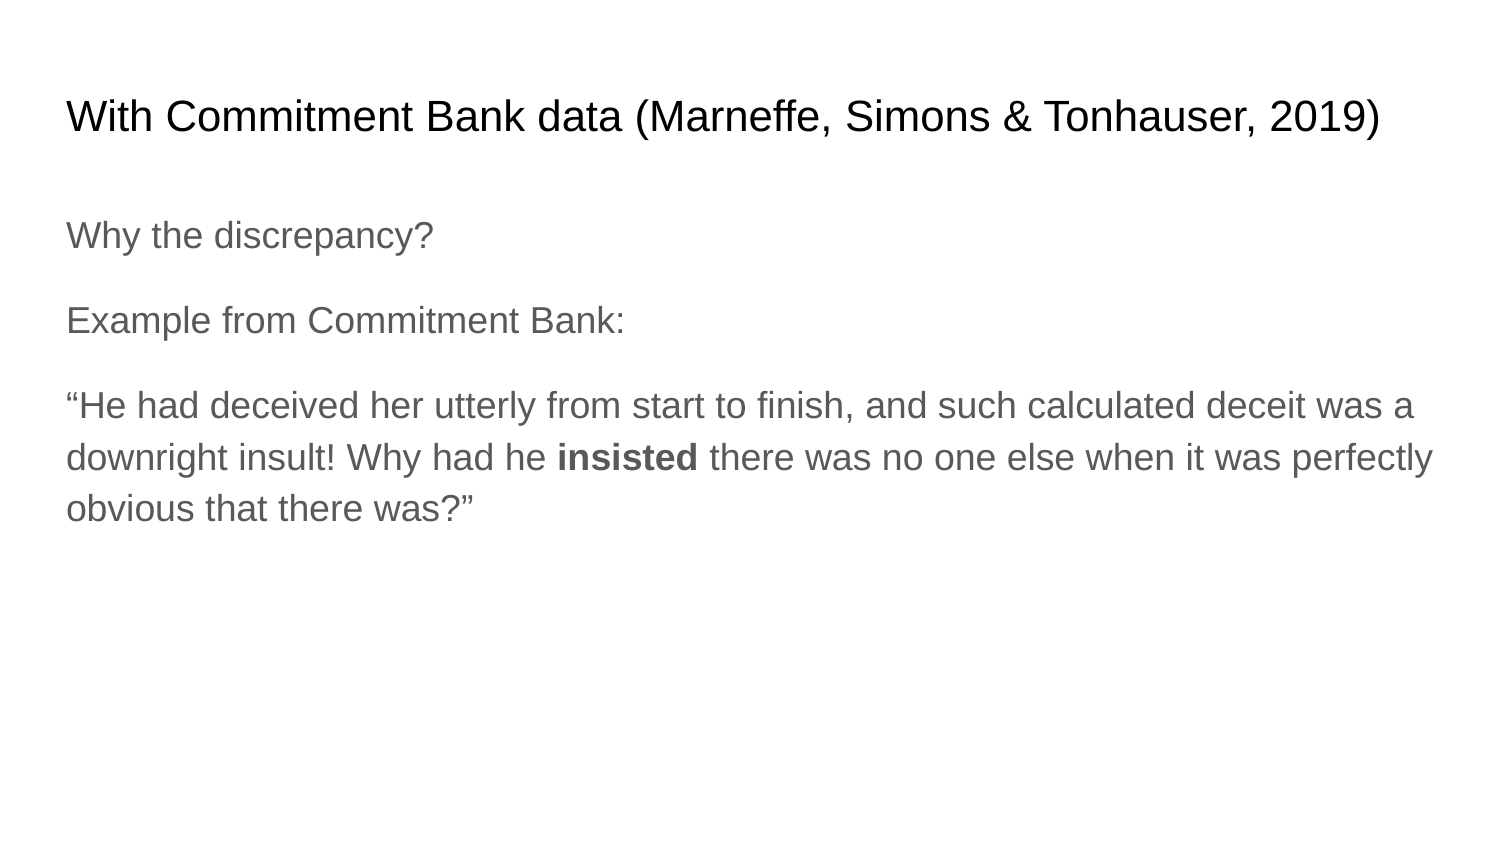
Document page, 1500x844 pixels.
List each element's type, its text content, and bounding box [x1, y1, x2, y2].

title With Commitment Bank data (Marneffe, Simons & Tonhauser, 2019) [51, 72, 1449, 167]
list Why the discrepancy? Example from Commitment Bank: “He had deceived her utterly from start to finish, and such calculated deceit was a downright insult! Why had he insisted there was no one else when it was perfectly obvious that there was?” [51, 189, 1449, 750]
